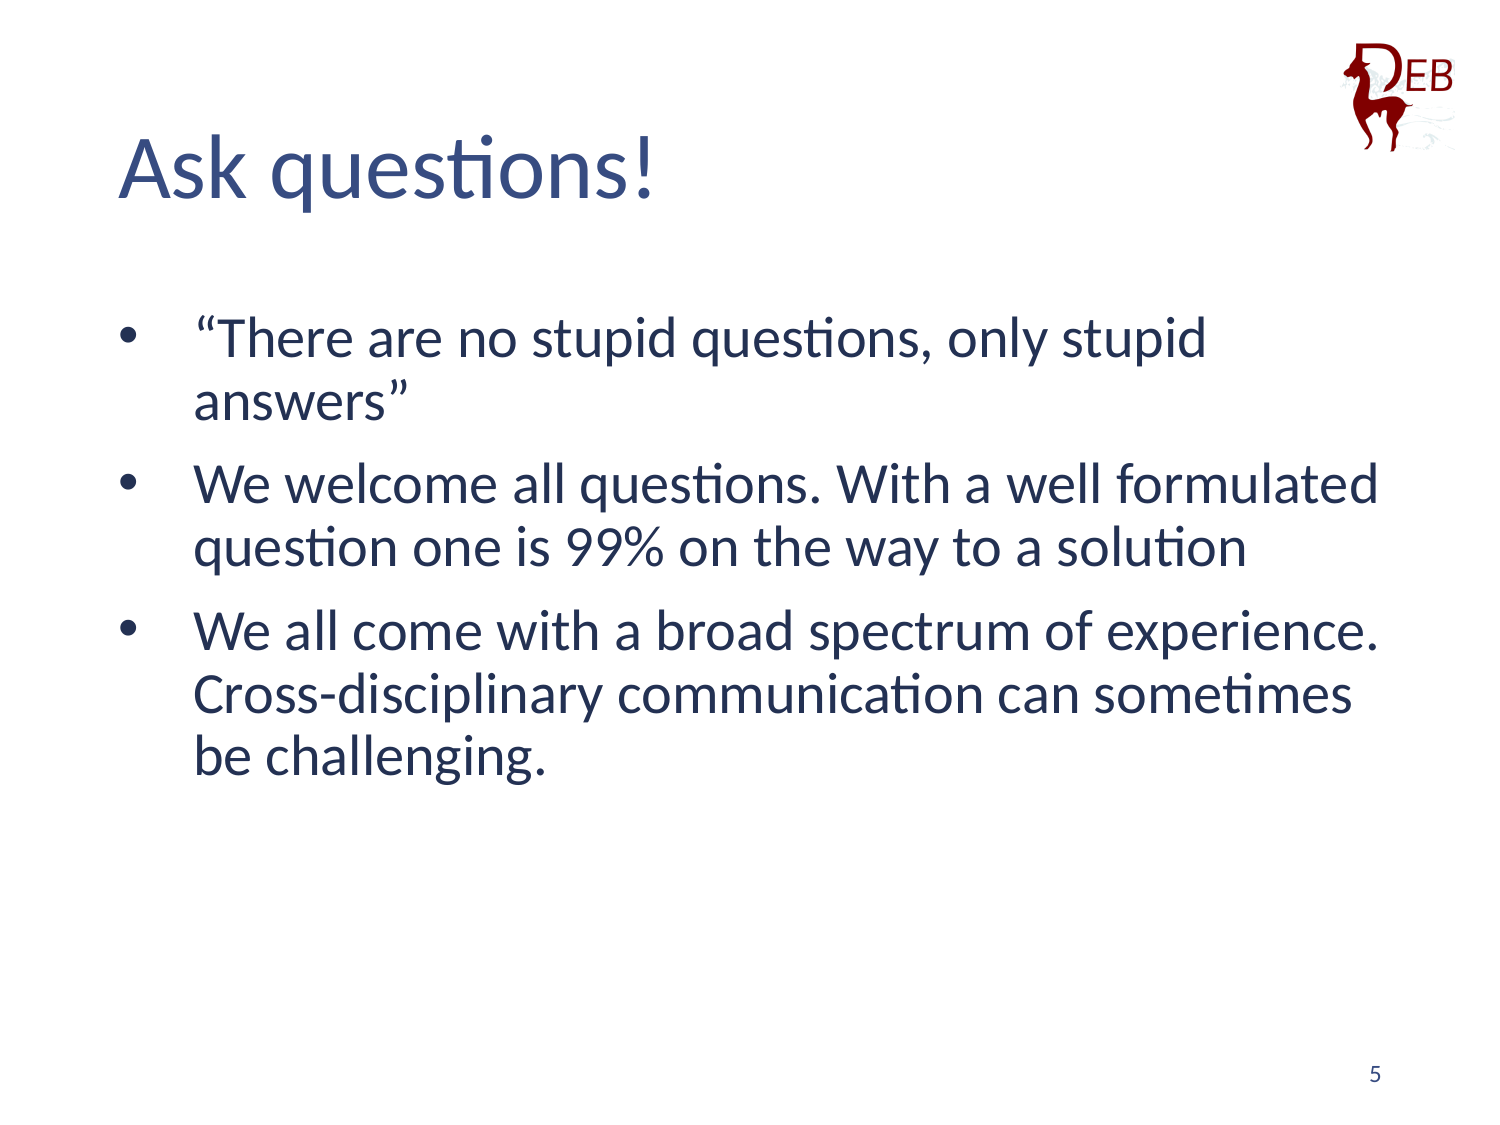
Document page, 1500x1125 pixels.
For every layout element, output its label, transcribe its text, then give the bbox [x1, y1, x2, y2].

list “There are no stupid questions, only stupid answers” We welcome all questions. With a well formulated question one is 99% on the way to a solution We all come with a broad spectrum of experience. Cross-disciplinary communication can sometimes be challenging. [103, 299, 1397, 1014]
picture [1339, 34, 1455, 153]
title Ask questions! [103, 59, 1397, 278]
slide_number 5 [1059, 1042, 1397, 1103]
